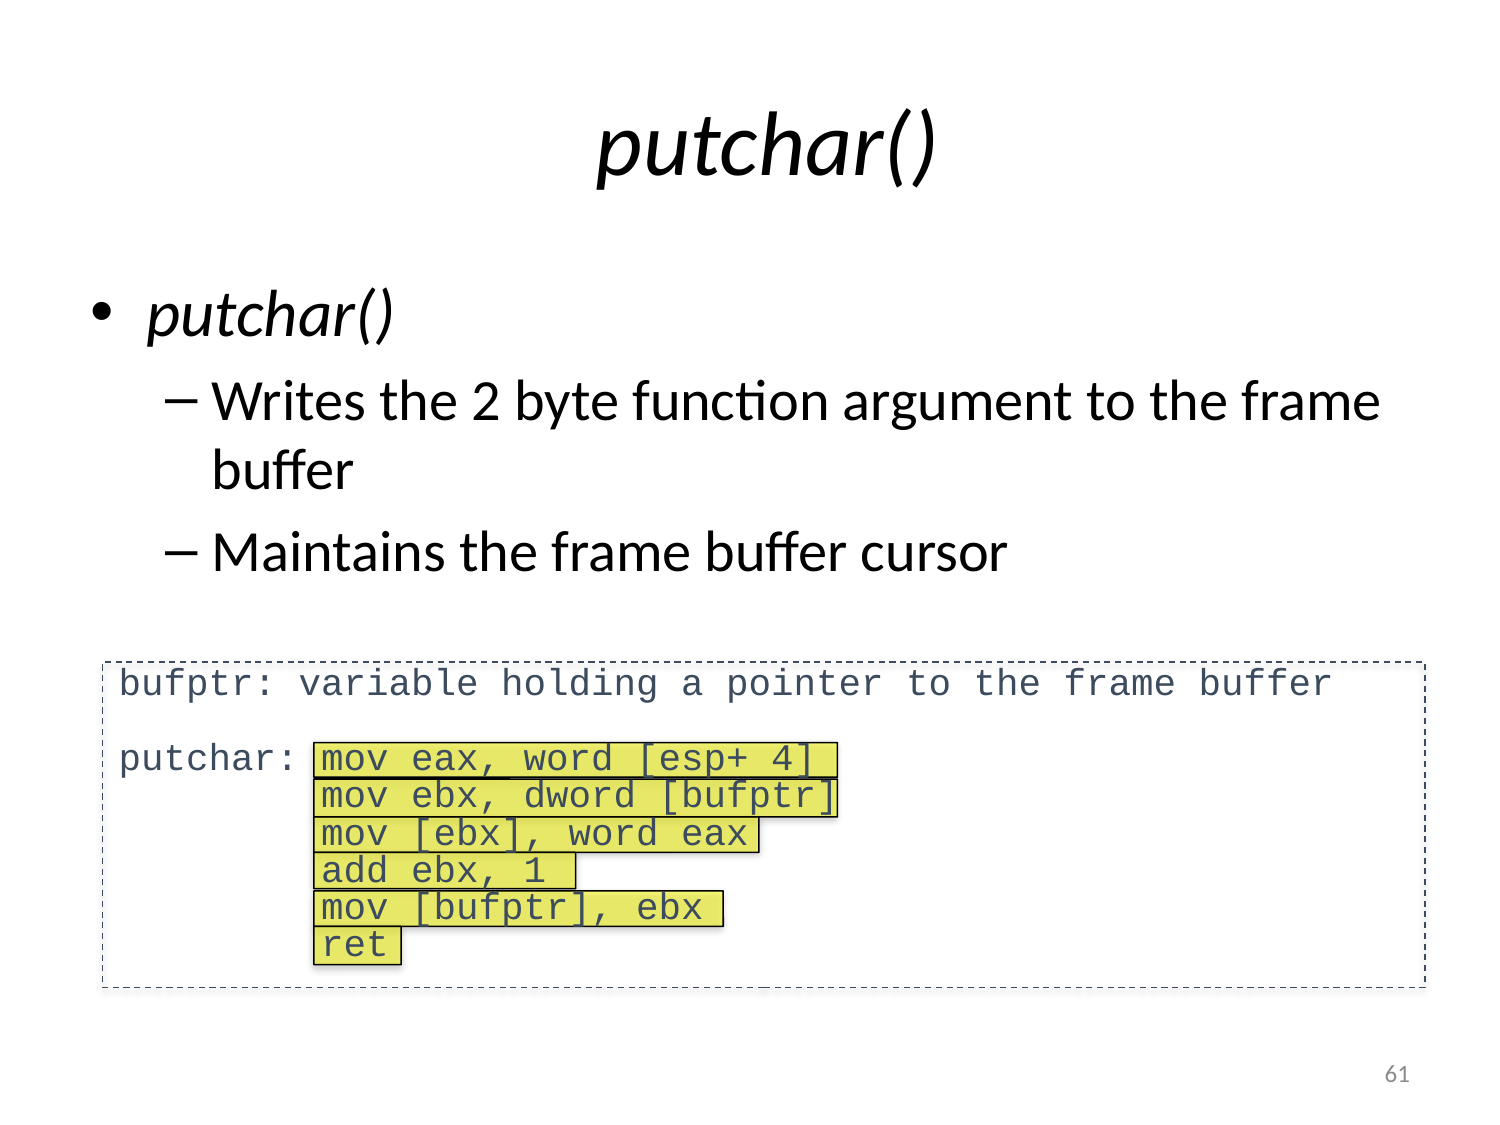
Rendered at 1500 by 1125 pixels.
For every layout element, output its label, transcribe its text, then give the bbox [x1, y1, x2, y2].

title putchar() [75, 45, 1461, 233]
slide_number 61 [1074, 1042, 1425, 1103]
text_box bufptr: variable holding a pointer to the frame buffer putchar: mov eax, word [esp+ 4] mov ebx, dword [bufptr] mov [ebx], word eax add ebx, 1 mov [bufptr], ebx ret [103, 650, 1263, 988]
text_box [1263, 661, 1426, 988]
list putchar() Writes the 2 byte function argument to the frame buffer Maintains the frame buffer cursor [75, 262, 1425, 612]
